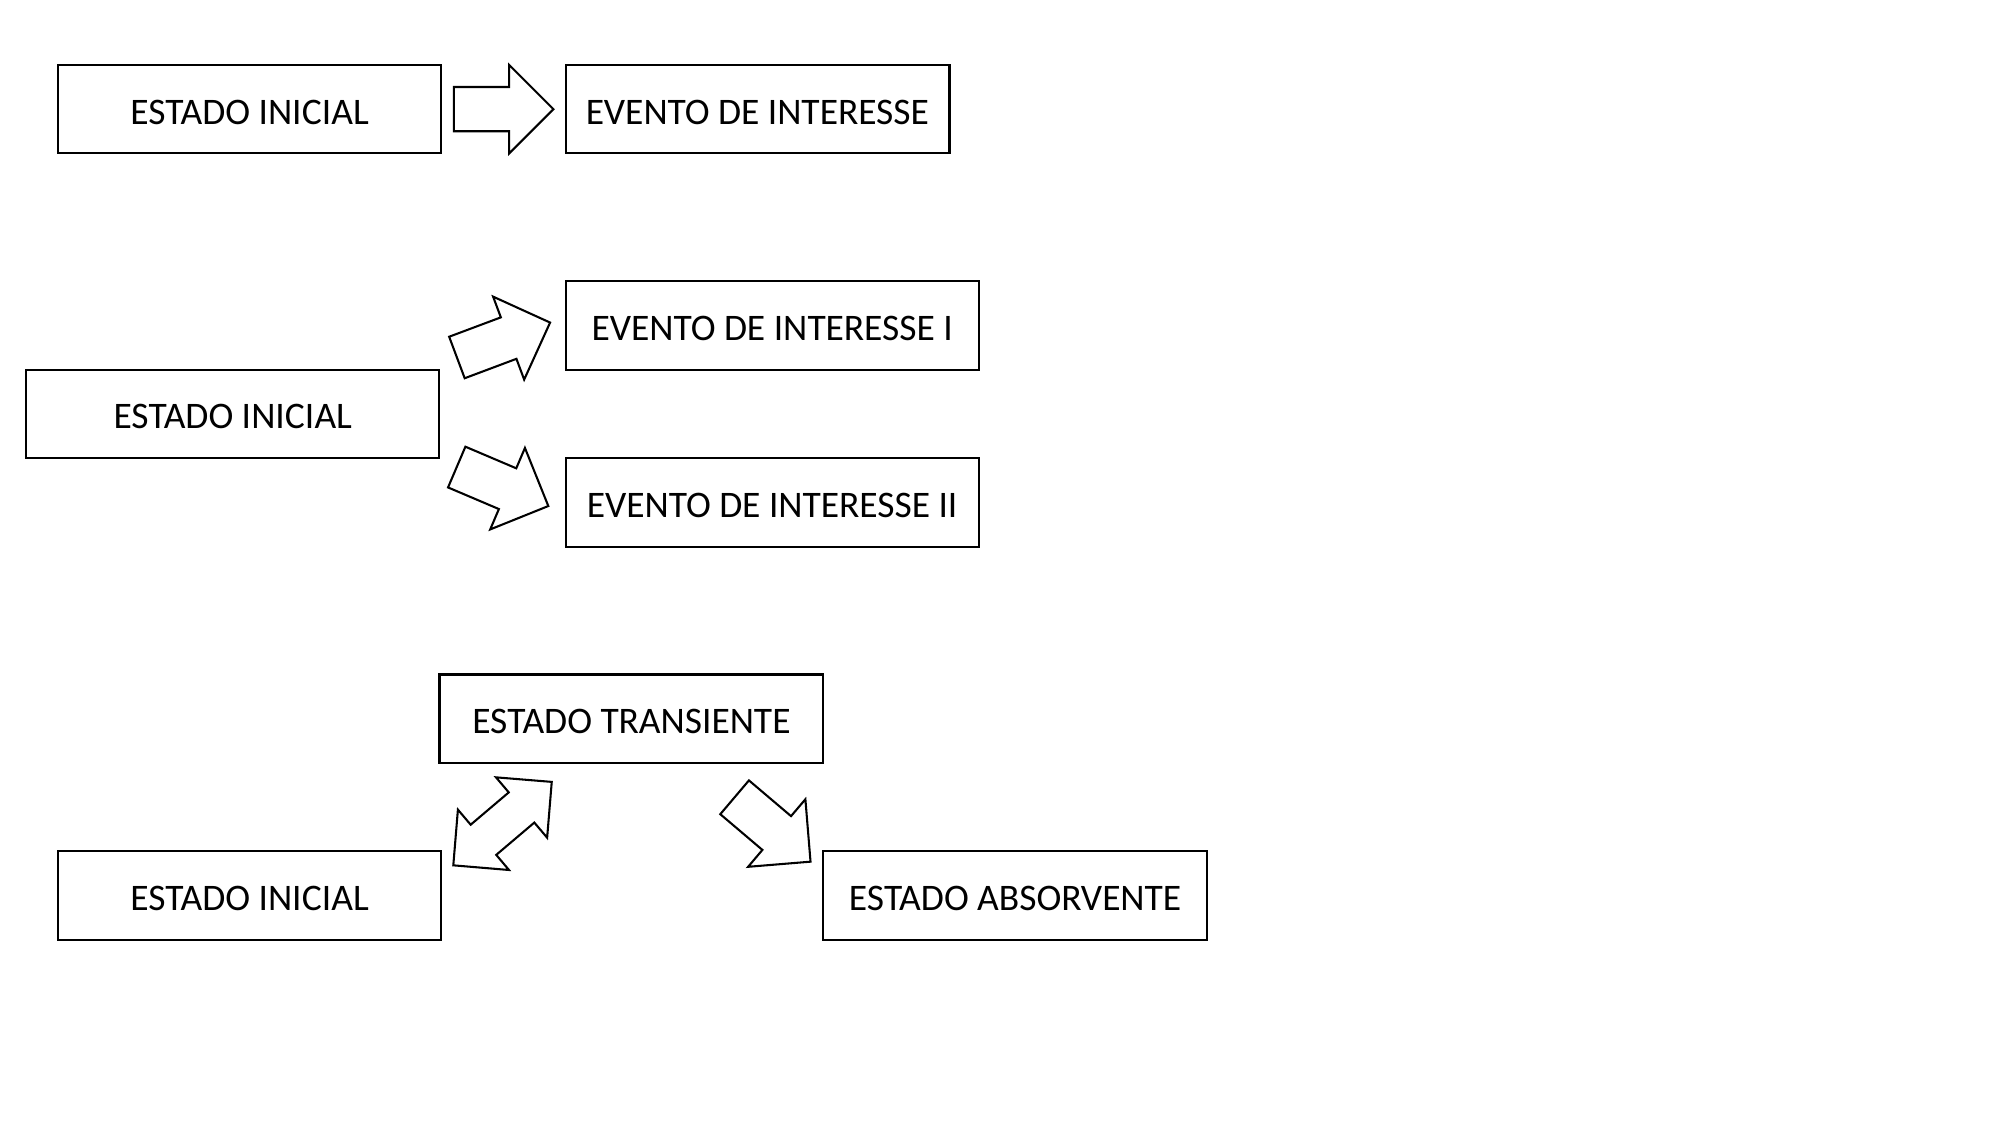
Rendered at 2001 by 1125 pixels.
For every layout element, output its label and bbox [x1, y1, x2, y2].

text_box [57, 674, 1208, 940]
text_box [57, 64, 950, 154]
text_box [25, 281, 979, 547]
